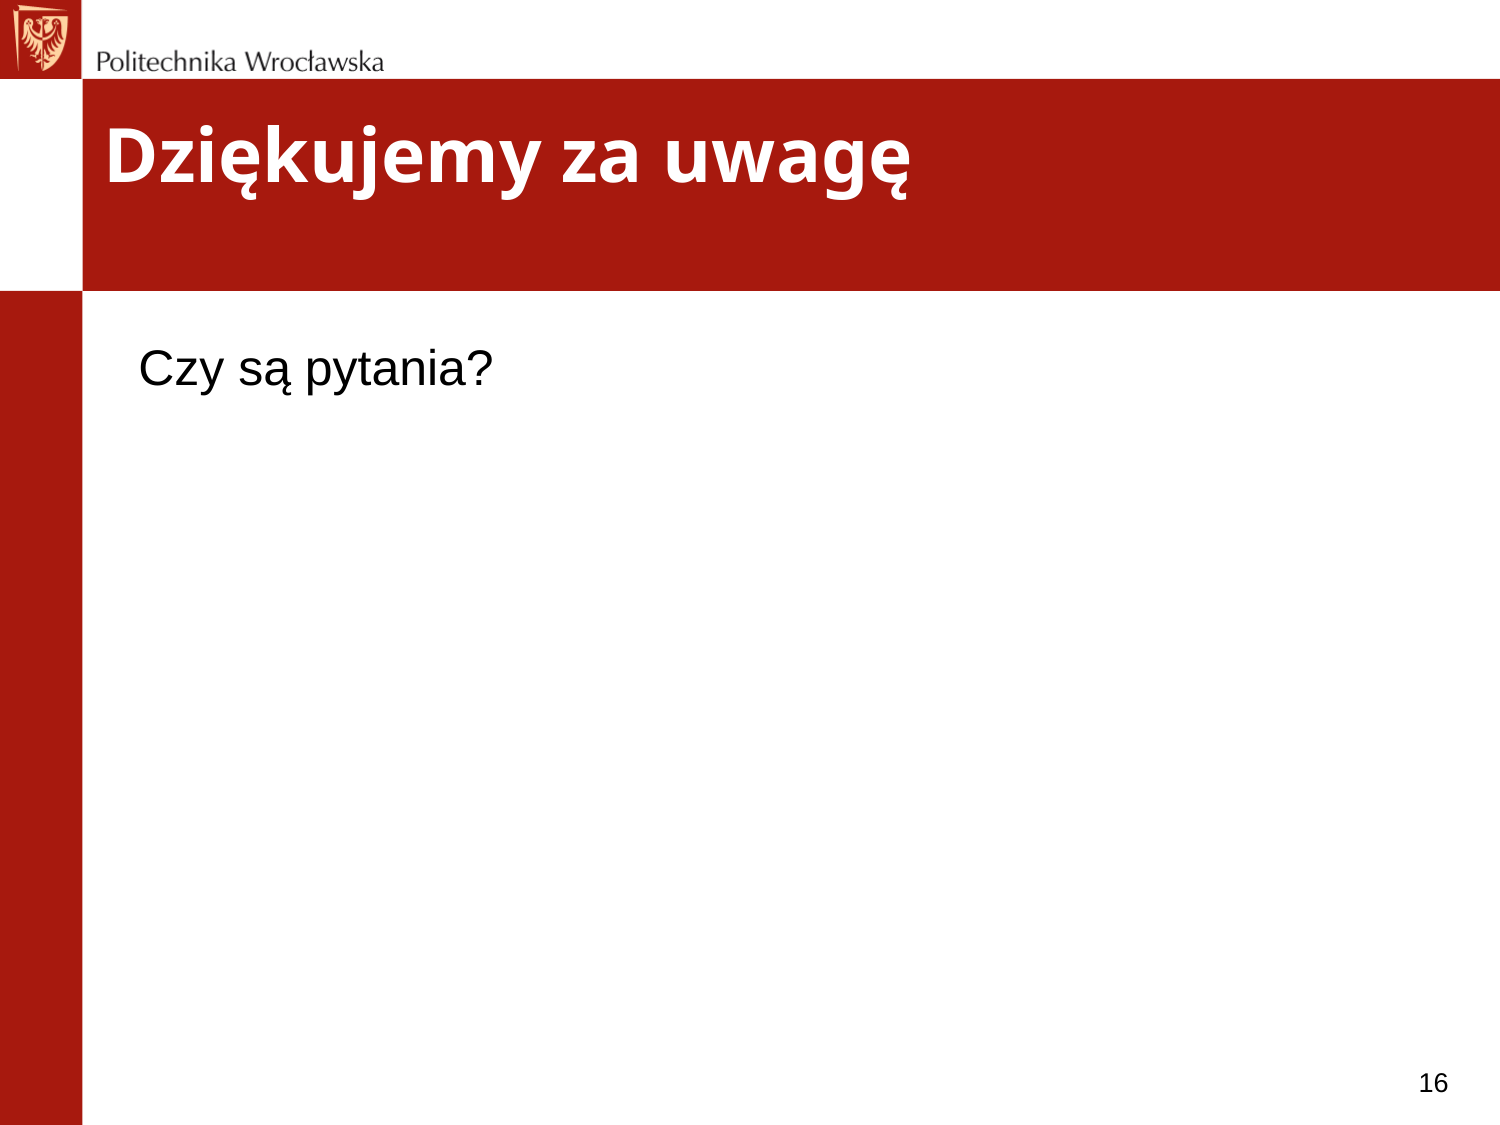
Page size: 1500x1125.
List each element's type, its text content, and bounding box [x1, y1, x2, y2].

text_box <number> [1403, 1038, 1494, 1125]
text_box Dziękujemy za uwagę [89, 92, 1490, 257]
text_box Czy są pytania? [123, 320, 1483, 530]
picture [0, 0, 384, 79]
